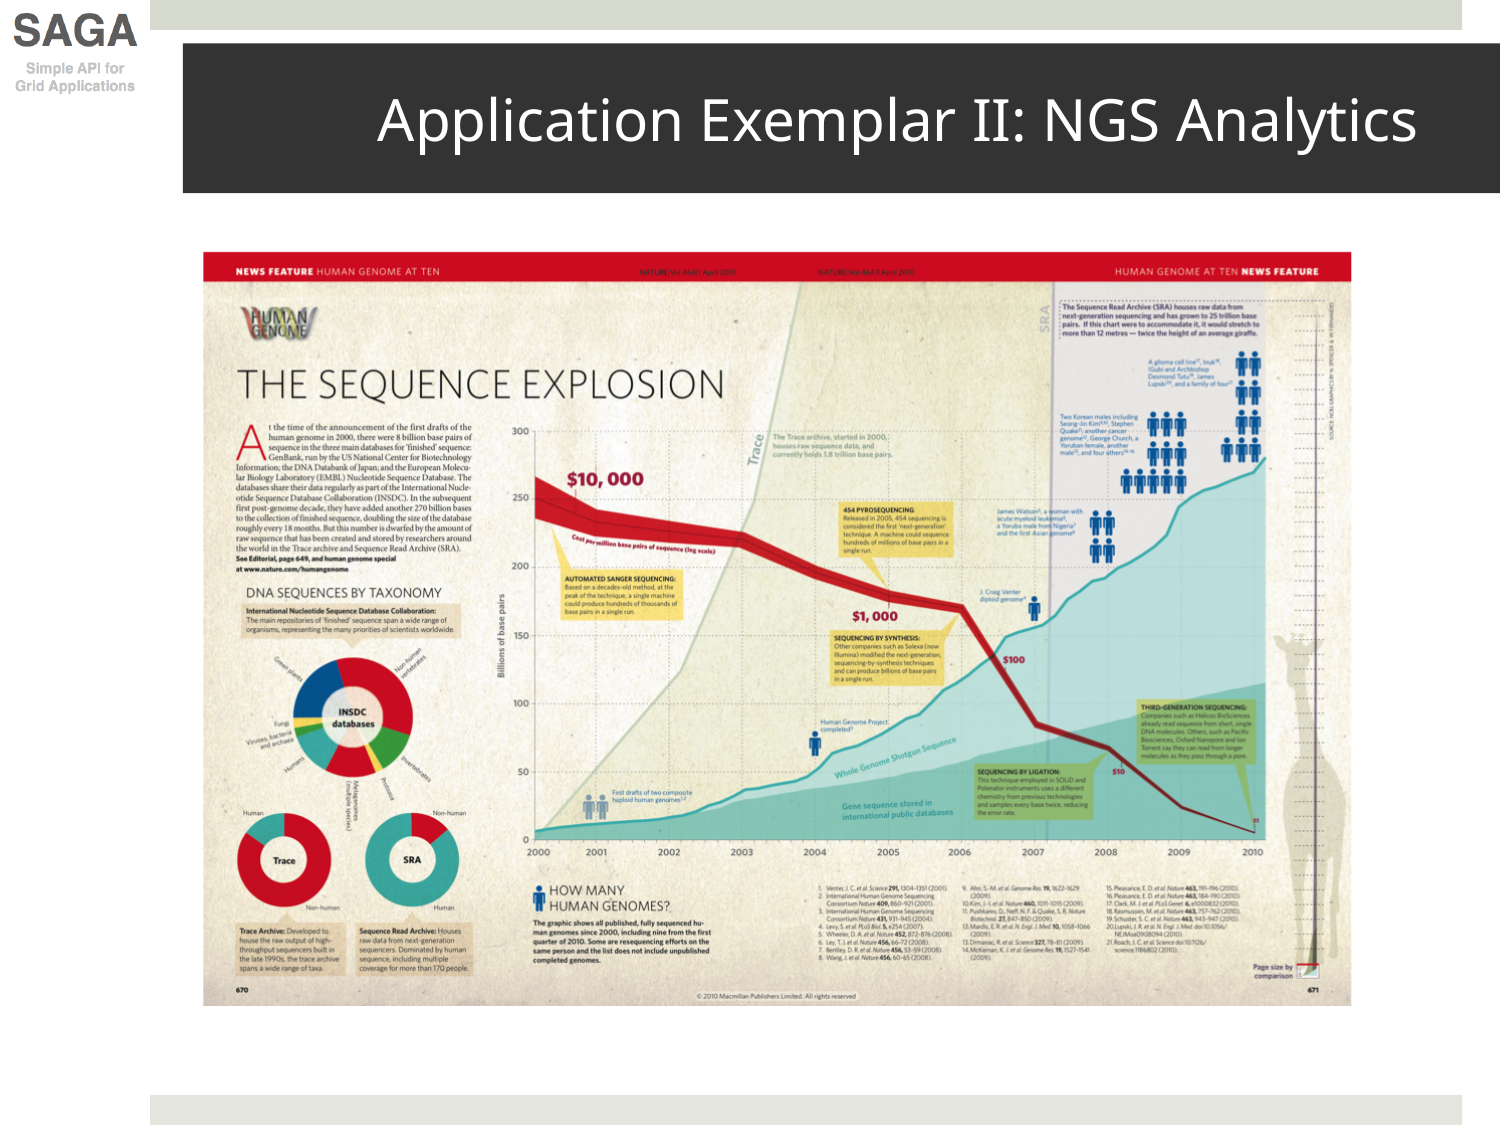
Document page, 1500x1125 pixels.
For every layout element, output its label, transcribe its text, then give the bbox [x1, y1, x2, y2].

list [123, 250, 1432, 1008]
picture [0, 0, 150, 97]
title Application Exemplar II: NGS Analytics [182, 43, 1500, 194]
